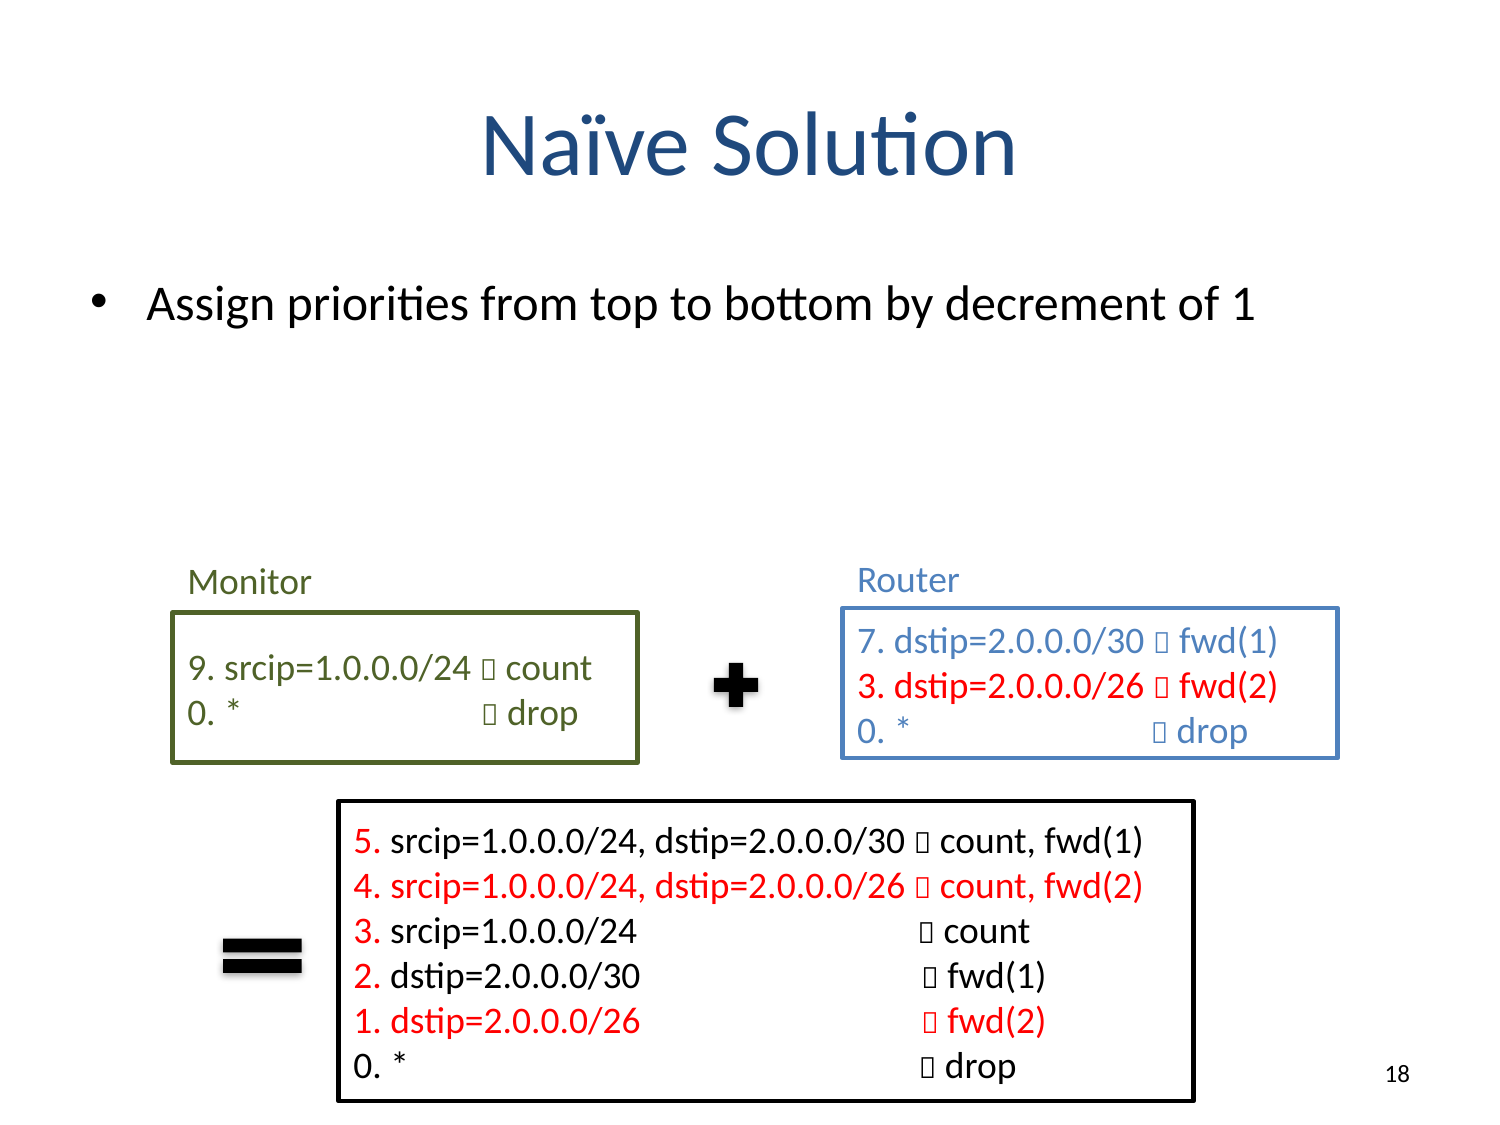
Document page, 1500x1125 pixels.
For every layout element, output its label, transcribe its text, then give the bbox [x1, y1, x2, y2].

text_box 5. srcip=1.0.0.0/24, dstip=2.0.0.0/30  count, fwd(1) 4. srcip=1.0.0.0/24, dstip=2.0.0.0/26  count, fwd(2) 3. srcip=1.0.0.0/24  count 2. dstip=2.0.0.0/30  fwd(1) 1. dstip=2.0.0.0/26  fwd(2) 0. *  drop [336, 799, 1196, 1103]
text_box [222, 938, 302, 953]
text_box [172, 549, 638, 763]
list Assign priorities from top to bottom by decrement of 1 [75, 262, 1425, 1005]
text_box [842, 547, 1338, 759]
text_box [222, 958, 302, 974]
slide_number 17 [1196, 1042, 1425, 1103]
text_box [713, 662, 759, 708]
title Naïve Solution [75, 45, 1425, 233]
